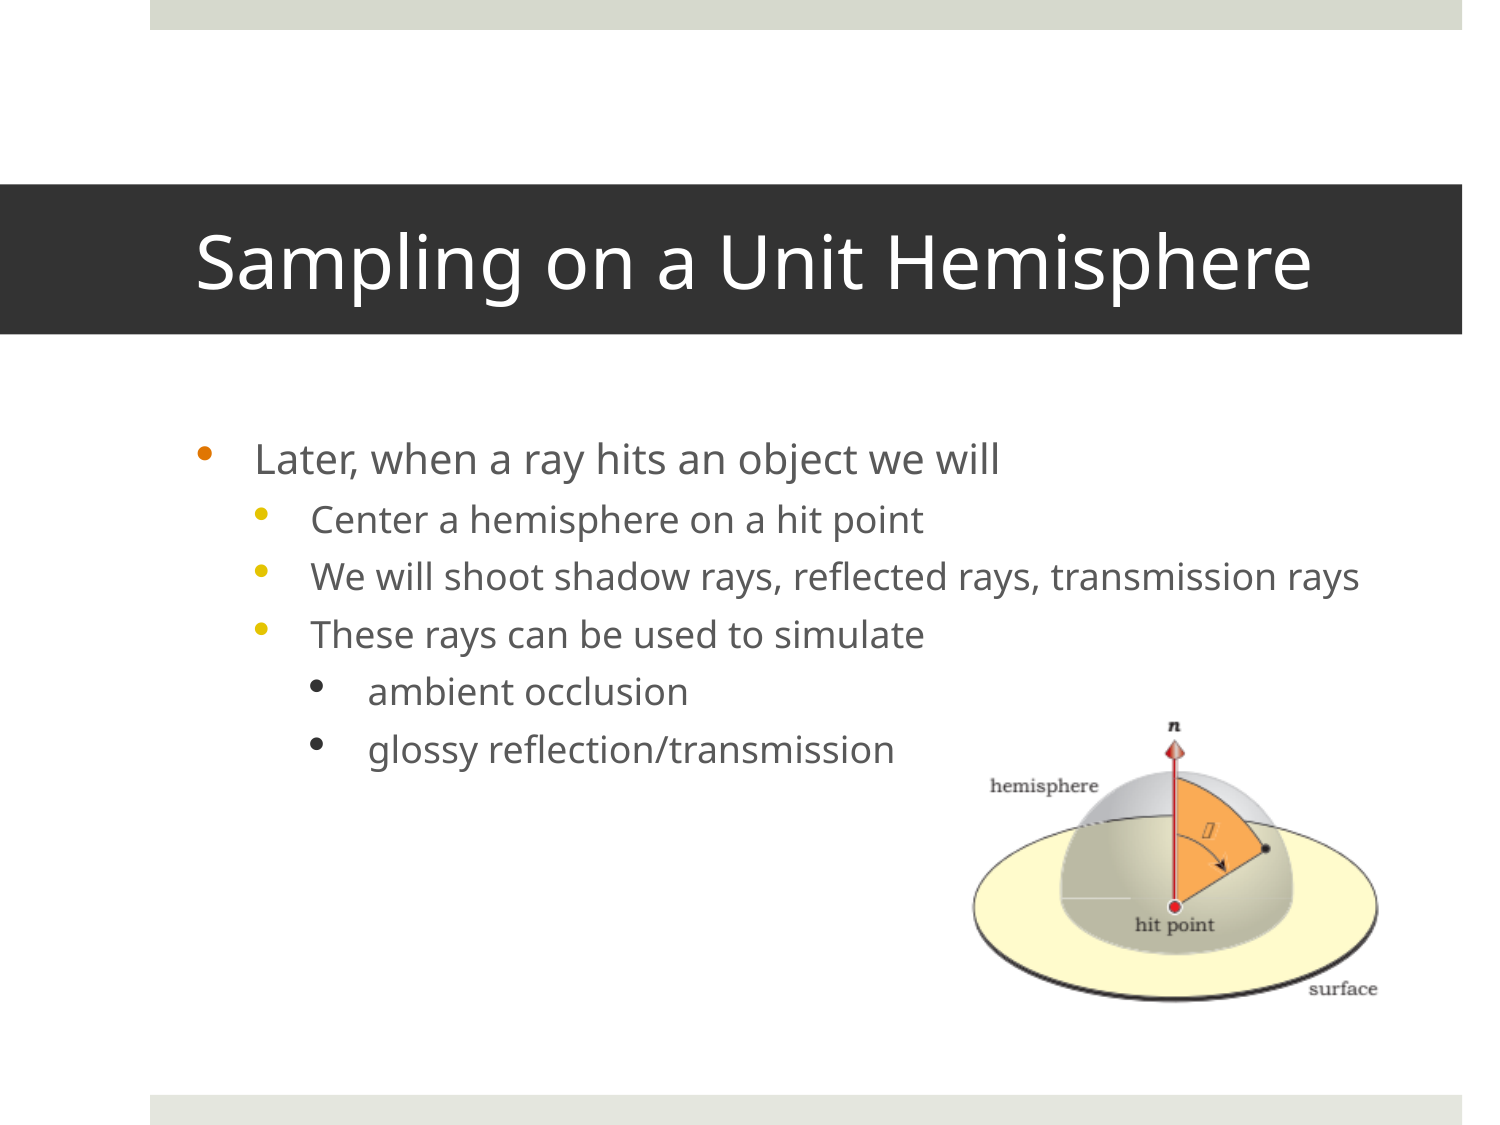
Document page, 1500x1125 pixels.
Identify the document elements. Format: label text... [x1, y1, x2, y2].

list Later, when a ray hits an object we will Center a hemisphere on a hit point We will shoot shadow rays, reflected rays, transmission rays These rays can be used to simulate ambient occlusion glossy reflection/transmission [182, 425, 1432, 1028]
picture [940, 701, 1411, 1053]
title Sampling on a Unit Hemisphere [0, 184, 1463, 335]
